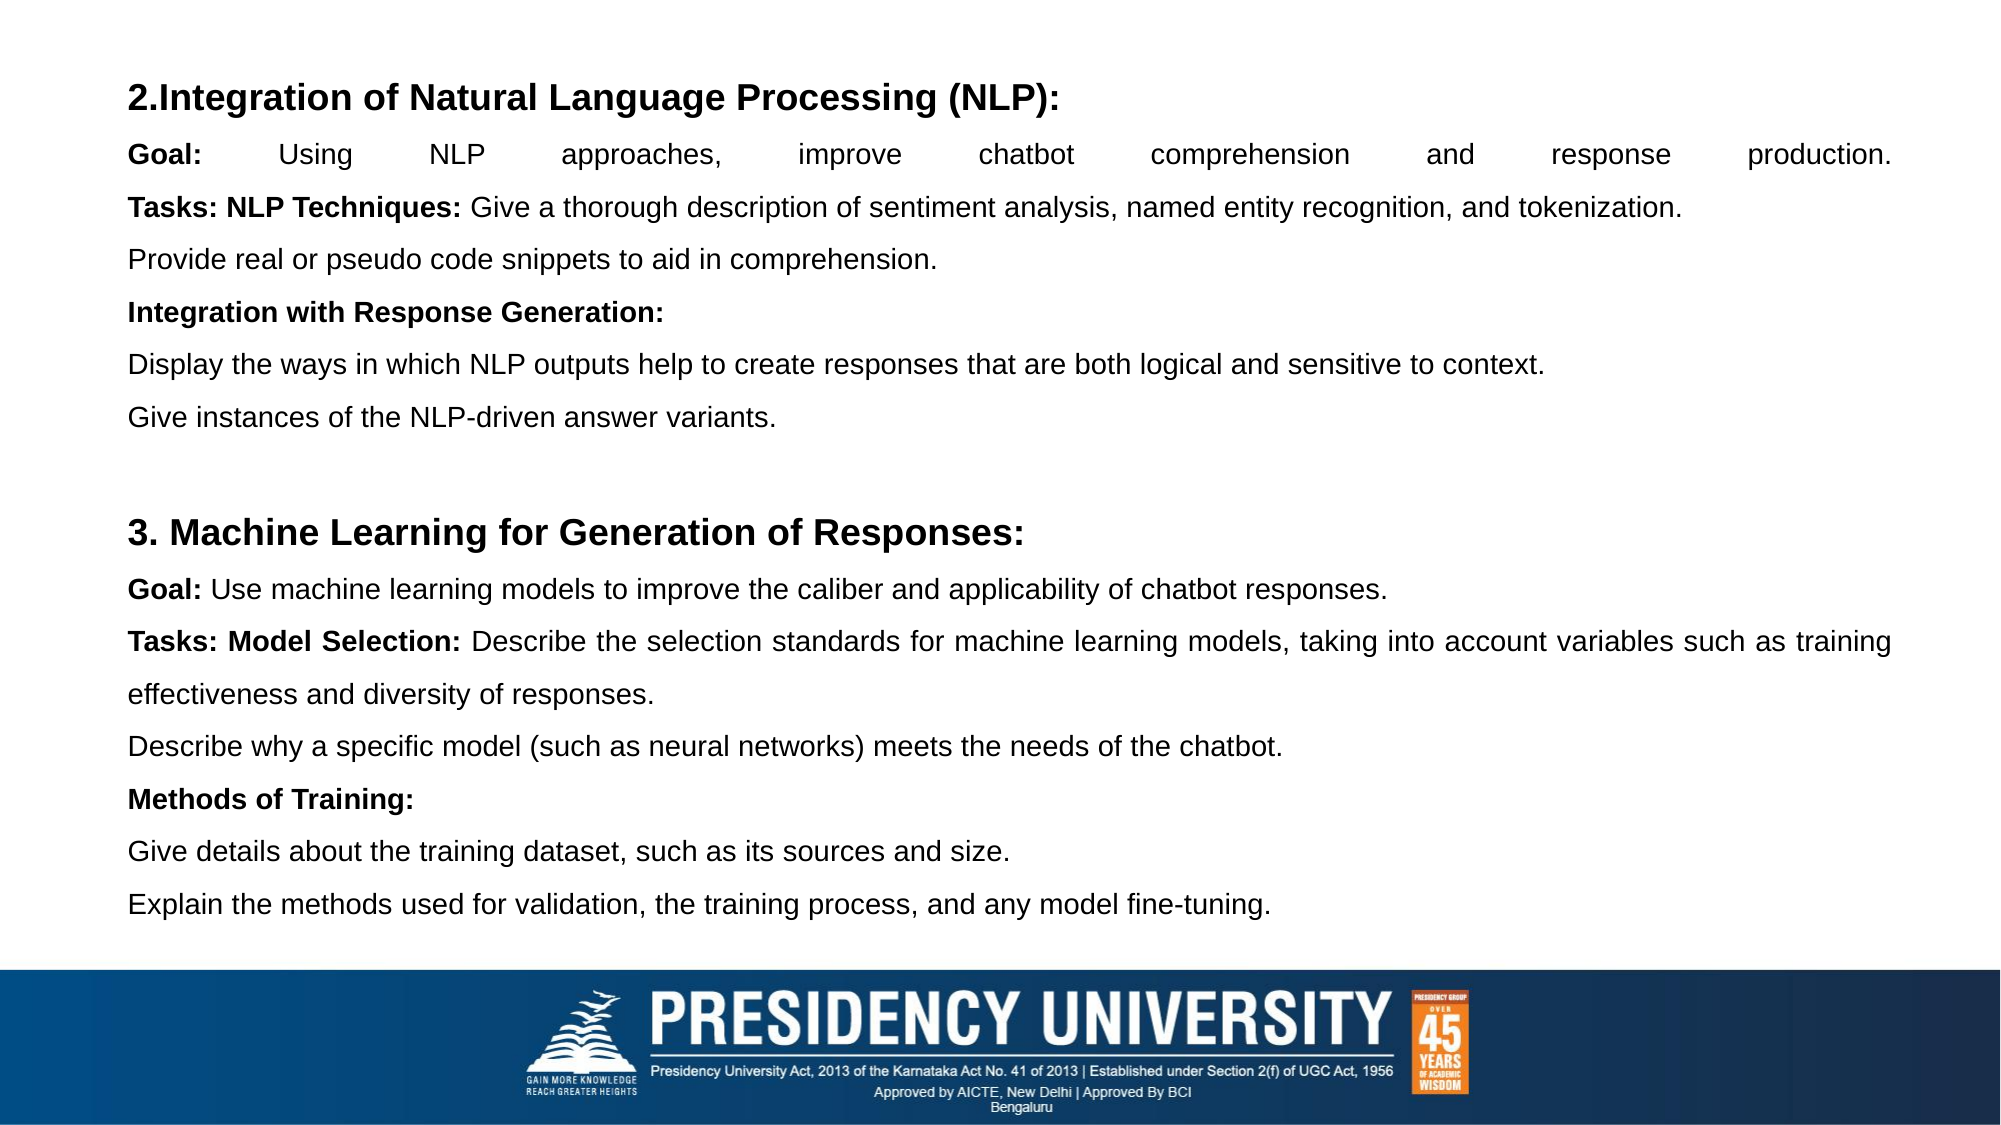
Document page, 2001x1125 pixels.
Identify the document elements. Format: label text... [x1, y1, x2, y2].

picture [0, 0, 2001, 1125]
list 2.Integration of Natural Language Processing (NLP): Goal: Using NLP approaches, improve chatbot comprehension and response production. Tasks: NLP Techniques: Give a thorough description of sentiment analysis, named entity recognition, and tokenization. Provide real or pseudo code snippets to aid in comprehension. Integration with Response Generation: Display the ways in which NLP outputs help to create responses that are both logical and sensitive to context. Give instances of the NLP-driven answer variants. 3. Machine Learning for Generation of Responses: Goal: Use machine learning models to improve the caliber and applicability of chatbot responses. Tasks: Model Selection: Describe the selection standards for machine learning models, taking into account variables such as training effectiveness and diversity of responses. Describe why a specific model (such as neural networks) meets the needs of the chatbot. Methods of Training: Give details about the training dataset, such as its sources and size. Explain the methods used for validation, the training process, and any model fine-tuning. [112, 43, 1910, 957]
